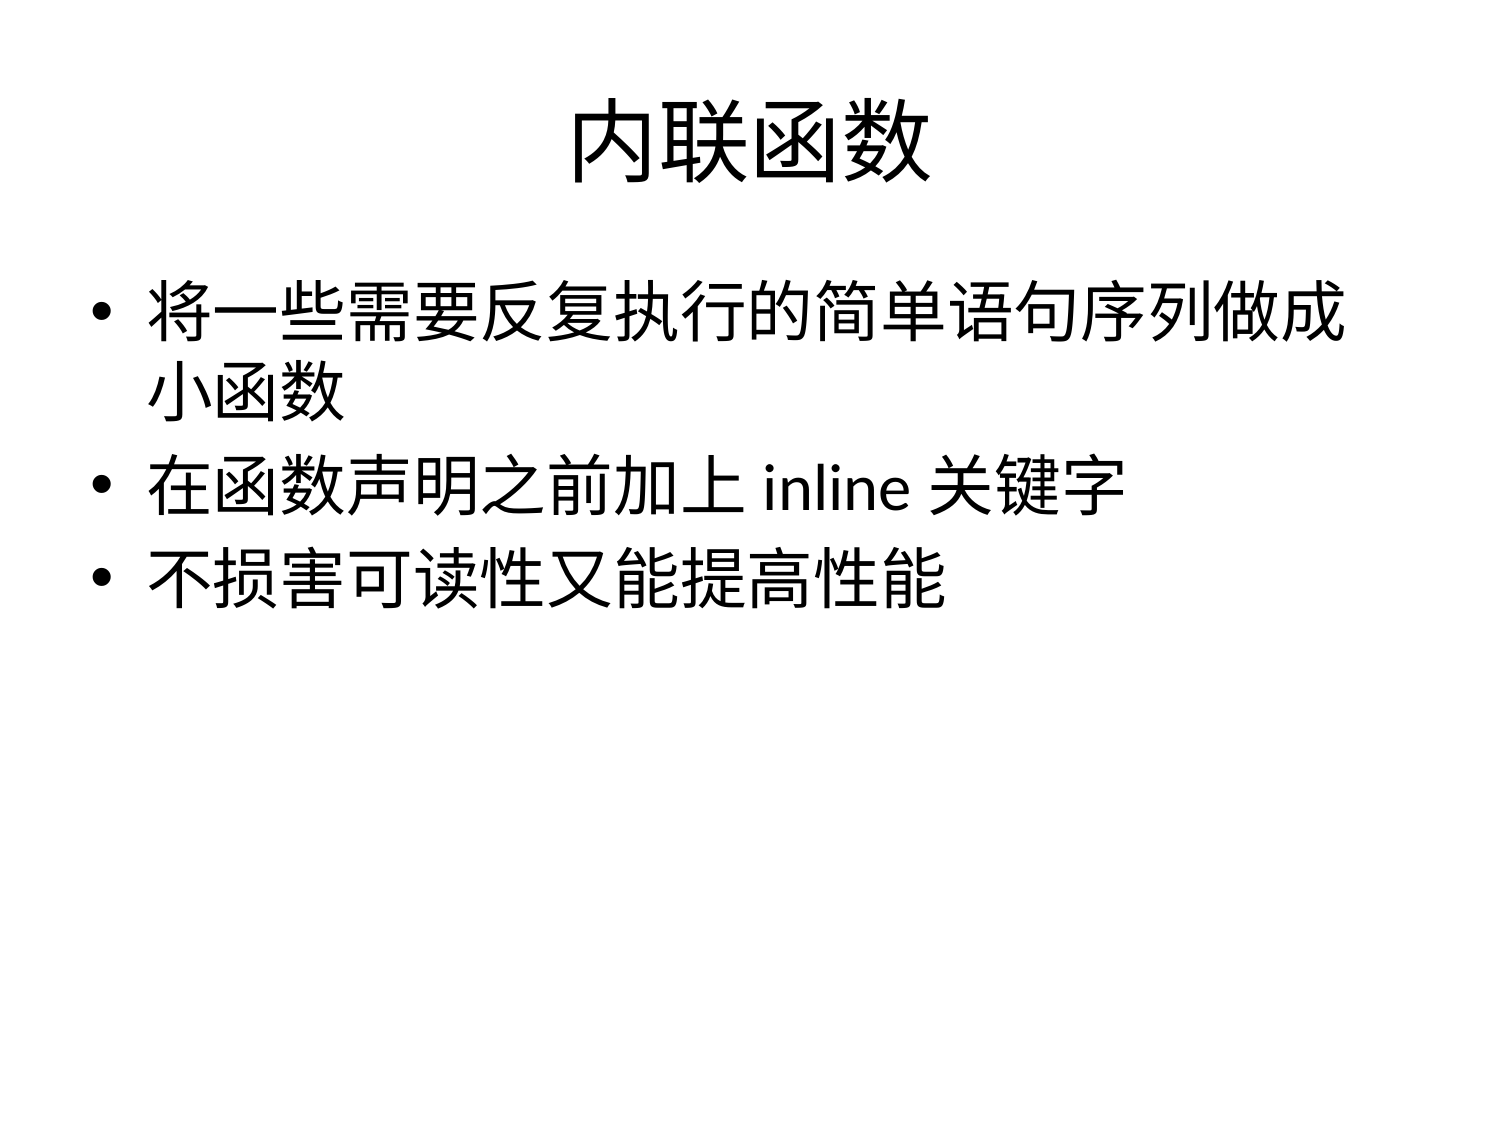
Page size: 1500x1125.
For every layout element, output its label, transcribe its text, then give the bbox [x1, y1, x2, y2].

title 内联函数 [75, 45, 1425, 233]
list 将一些需要反复执行的简单语句序列做成小函数 在函数声明之前加上inline关键字 不损害可读性又能提高性能 [75, 262, 1425, 1005]
